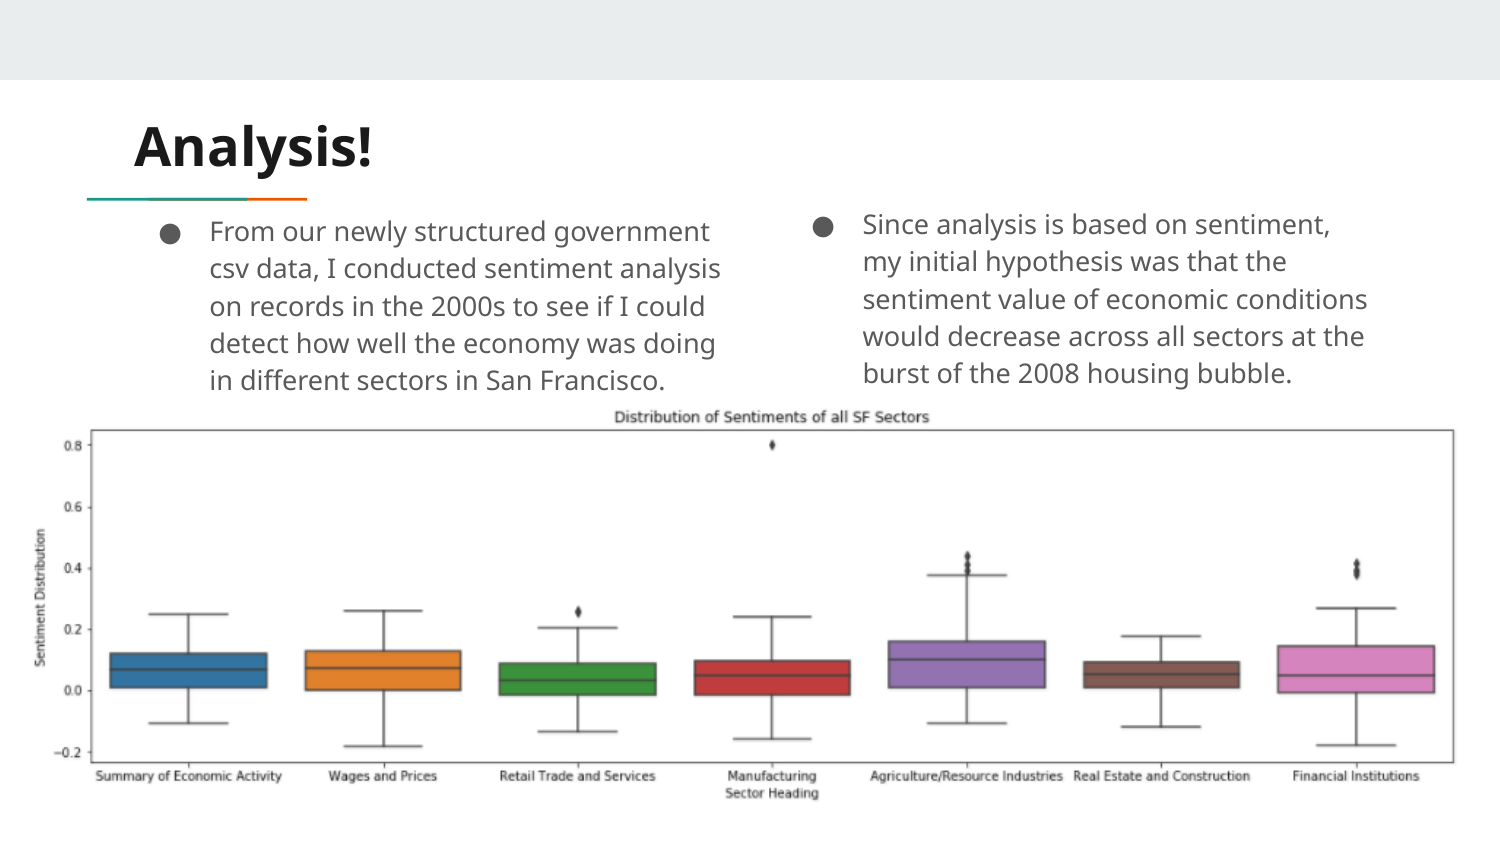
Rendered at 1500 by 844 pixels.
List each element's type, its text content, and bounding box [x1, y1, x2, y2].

title Analysis! [119, 96, 1381, 185]
list Since analysis is based on sentiment, my initial hypothesis was that the sentiment value of economic conditions would decrease across all sectors at the burst of the 2008 housing bubble. [772, 121, 1392, 397]
picture [12, 399, 1488, 822]
list From our newly structured government csv data, I conducted sentiment analysis on records in the 2000s to see if I could detect how well the economy was doing in different sectors in San Francisco. [119, 194, 739, 397]
